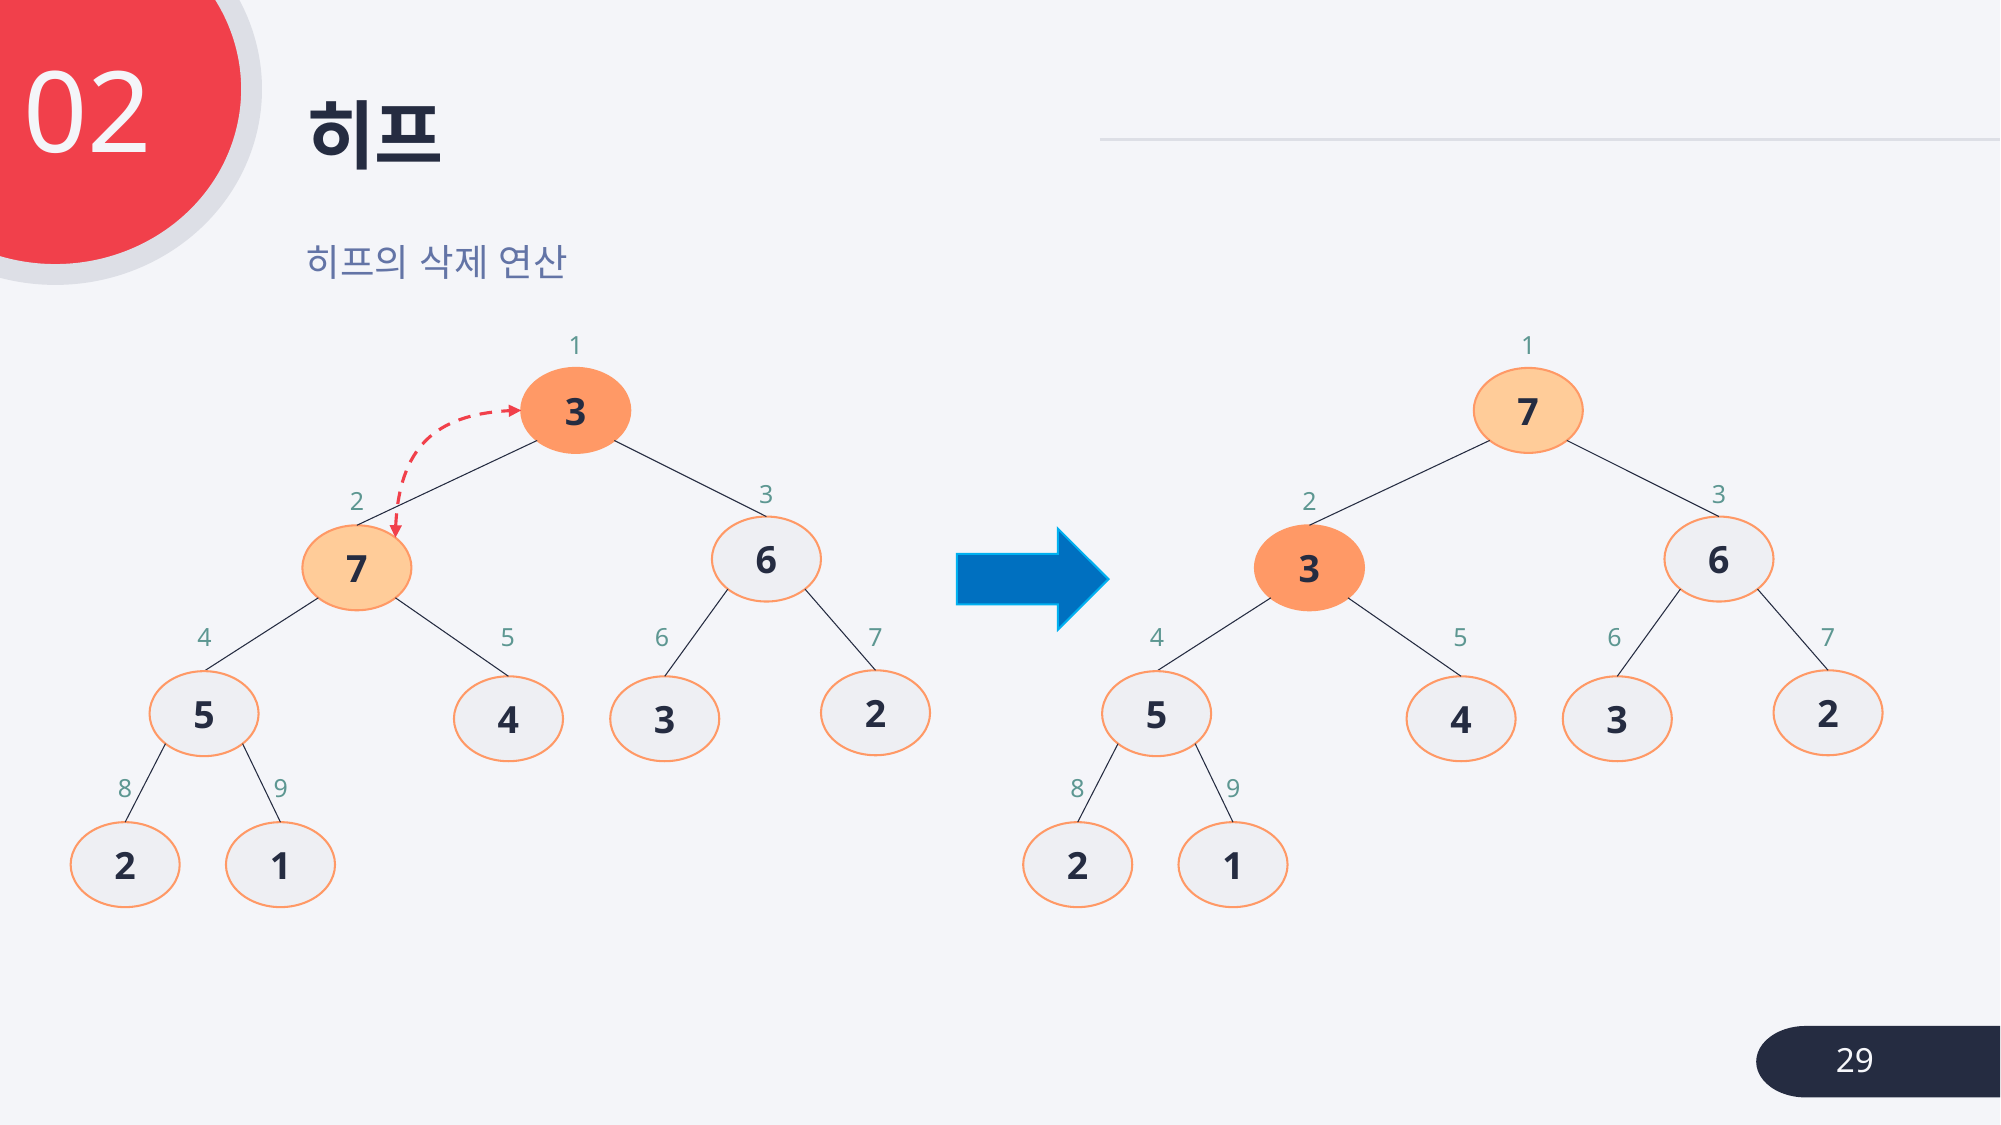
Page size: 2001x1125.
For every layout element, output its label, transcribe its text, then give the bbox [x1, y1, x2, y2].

title 히프 [290, 89, 1100, 191]
list 02 [0, 47, 167, 186]
text_box 히프의 삭제 연산 [290, 231, 929, 292]
slide_number 29 [1820, 1031, 1984, 1092]
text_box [394, 411, 522, 537]
text_box [955, 552, 1023, 606]
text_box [70, 322, 931, 908]
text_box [1023, 322, 1883, 908]
